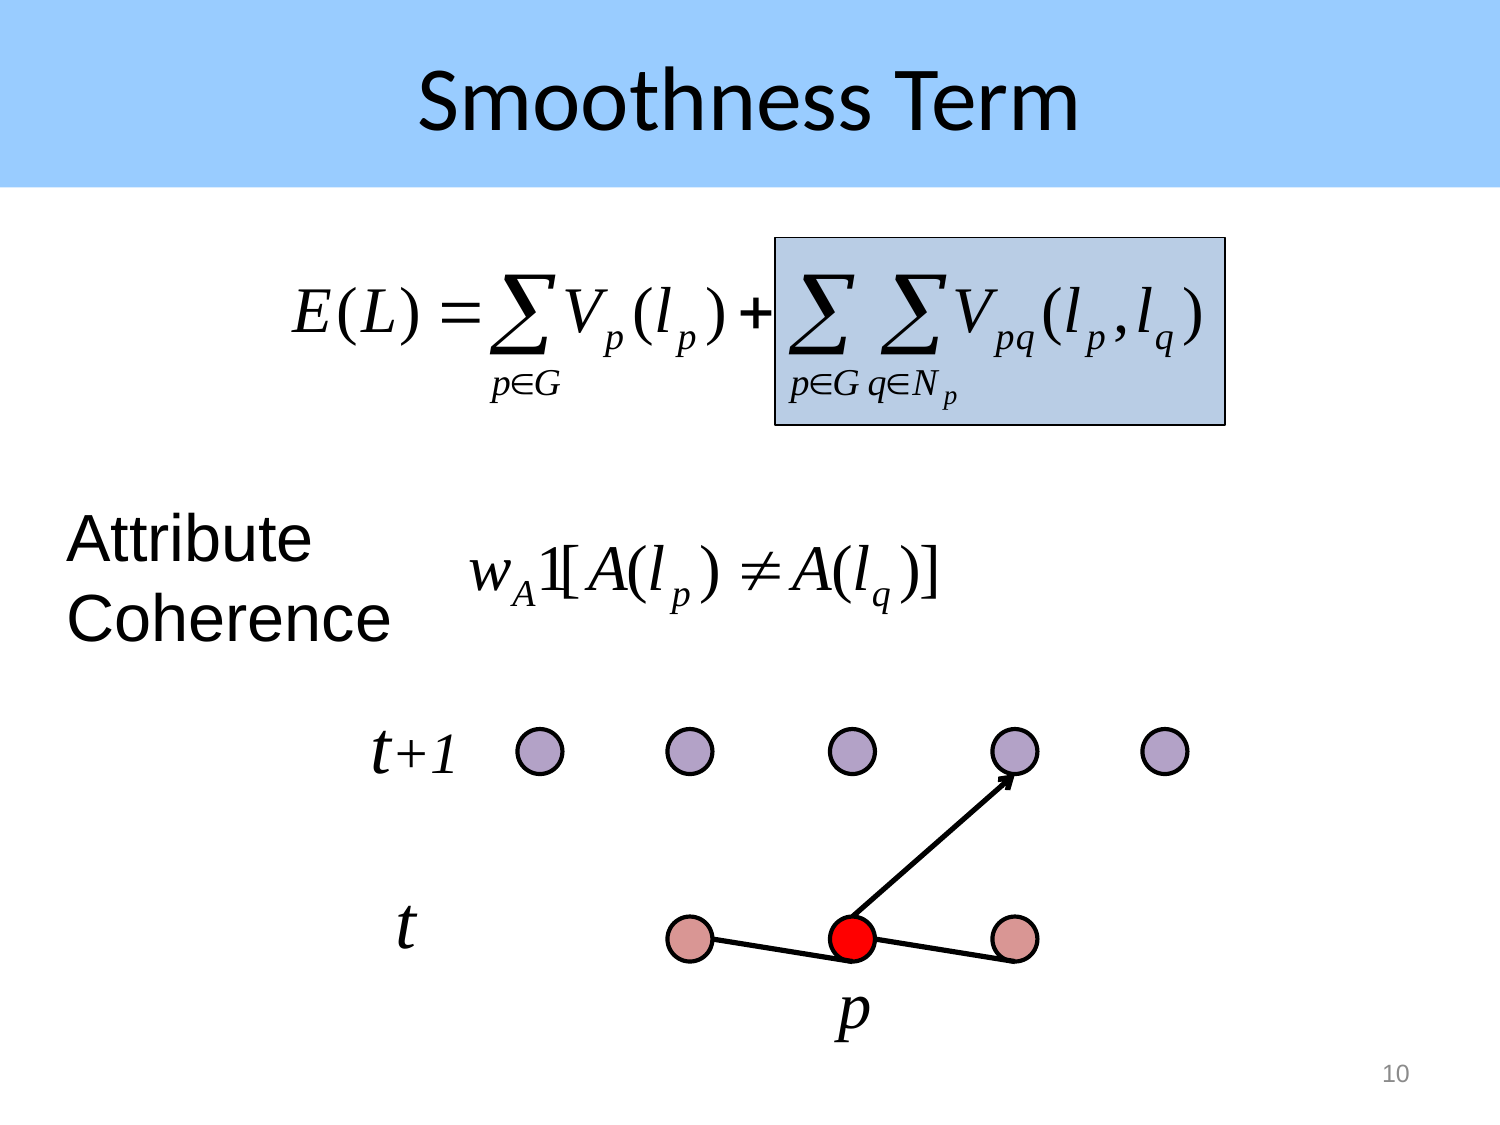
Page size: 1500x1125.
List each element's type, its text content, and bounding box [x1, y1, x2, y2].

text_box t+1 [355, 691, 475, 797]
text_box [862, 763, 1006, 927]
text_box [665, 914, 715, 964]
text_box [456, 524, 951, 629]
text_box [665, 726, 715, 777]
title Smoothness Term [0, 0, 1500, 188]
text_box t [380, 866, 431, 972]
text_box [990, 726, 1040, 777]
text_box [827, 726, 878, 777]
text_box [515, 726, 565, 777]
text_box [990, 914, 1040, 964]
slide_number 10 [1074, 1042, 1425, 1103]
text_box p [824, 954, 888, 1049]
text_box [827, 914, 876, 964]
text_box [773, 235, 1227, 427]
text_box Attribute Coherence [51, 487, 408, 663]
text_box [1140, 726, 1190, 777]
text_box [280, 262, 1213, 426]
